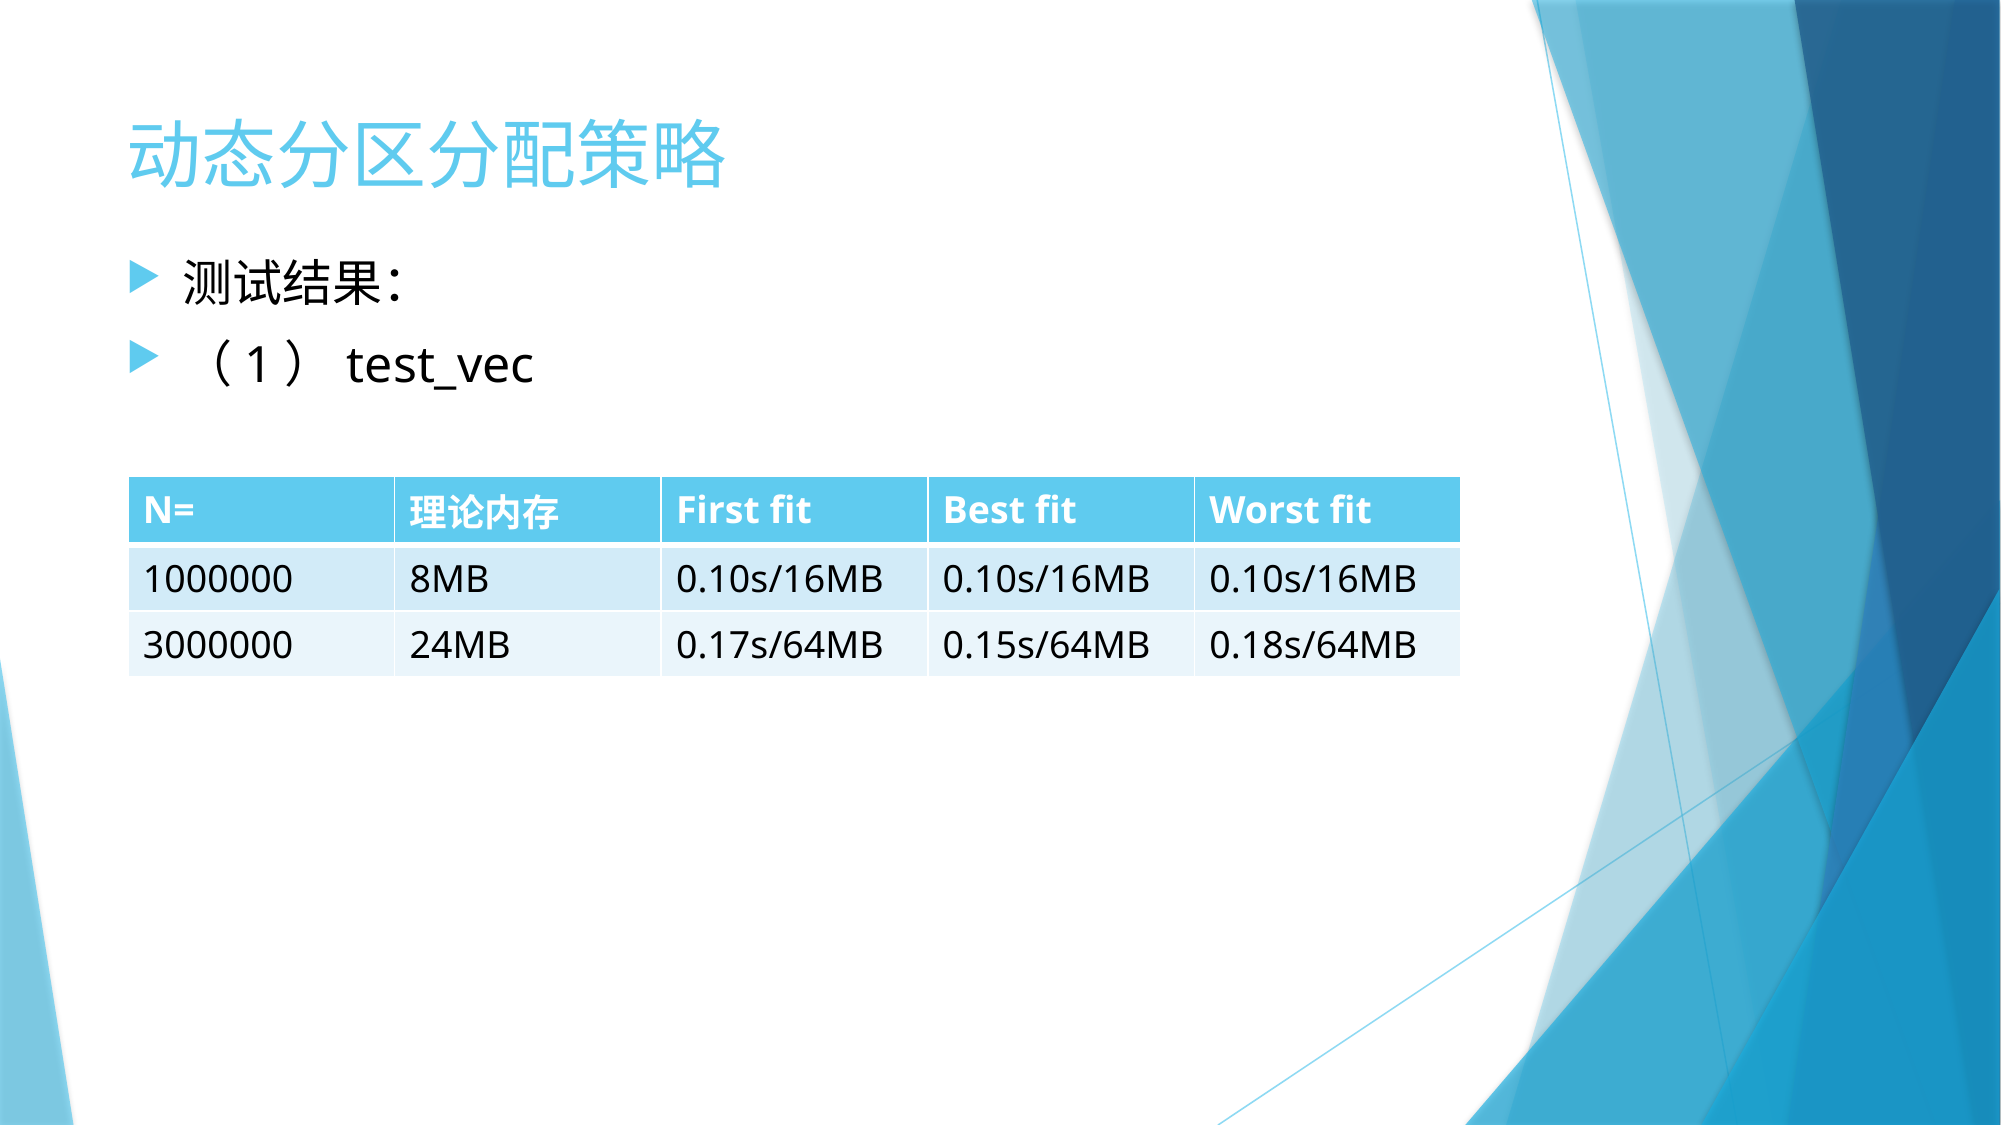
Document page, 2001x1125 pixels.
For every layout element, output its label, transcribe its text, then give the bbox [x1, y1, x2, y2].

table_cell 0.15s/64MB [929, 612, 1194, 676]
table_cell 0.18s/64MB [1195, 612, 1460, 676]
table_cell 3000000 [129, 612, 394, 676]
table_header N= [129, 477, 394, 542]
title 动态分区分配策略 [111, 99, 1522, 243]
table_header 理论内存 [395, 477, 660, 542]
table_cell 0.10s/16MB [662, 548, 927, 610]
table_cell 8MB [395, 548, 660, 610]
table_cell 0.10s/16MB [929, 548, 1194, 610]
table_cell 1000000 [129, 548, 394, 610]
table_header Best fit [929, 477, 1194, 542]
list 测试结果： （1）test_vec [111, 243, 1601, 1073]
table_cell 0.17s/64MB [662, 612, 927, 676]
table_header First fit [662, 477, 927, 542]
table_cell 24MB [395, 612, 660, 676]
table_header Worst fit [1195, 477, 1460, 542]
table_cell 0.10s/16MB [1195, 548, 1460, 610]
